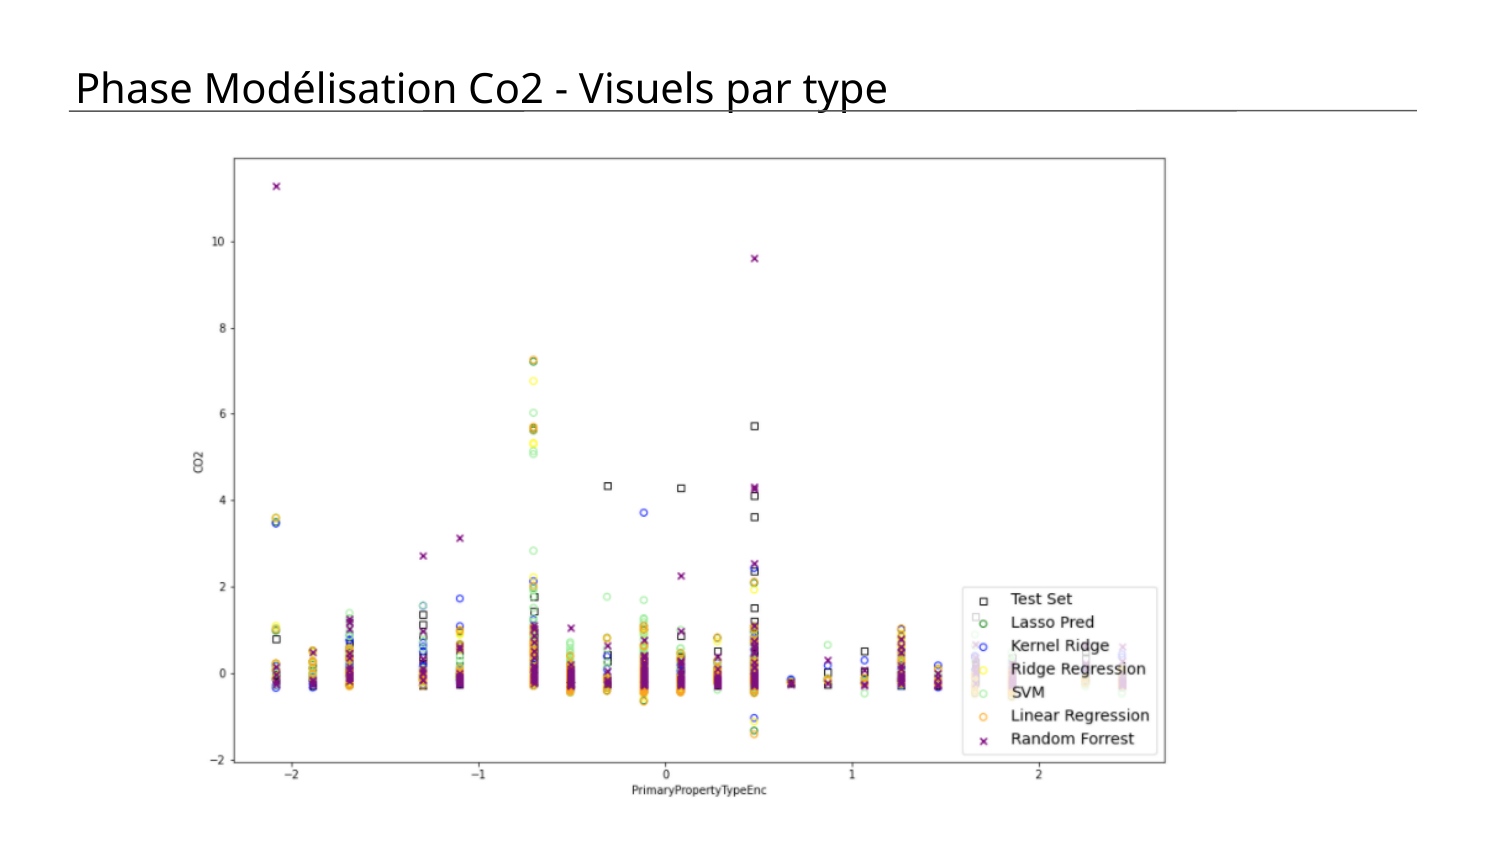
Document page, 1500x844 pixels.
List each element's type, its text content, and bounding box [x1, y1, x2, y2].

text_box Phase Modélisation Co2 - Visuels par type [60, 47, 1385, 128]
picture [186, 148, 1192, 804]
